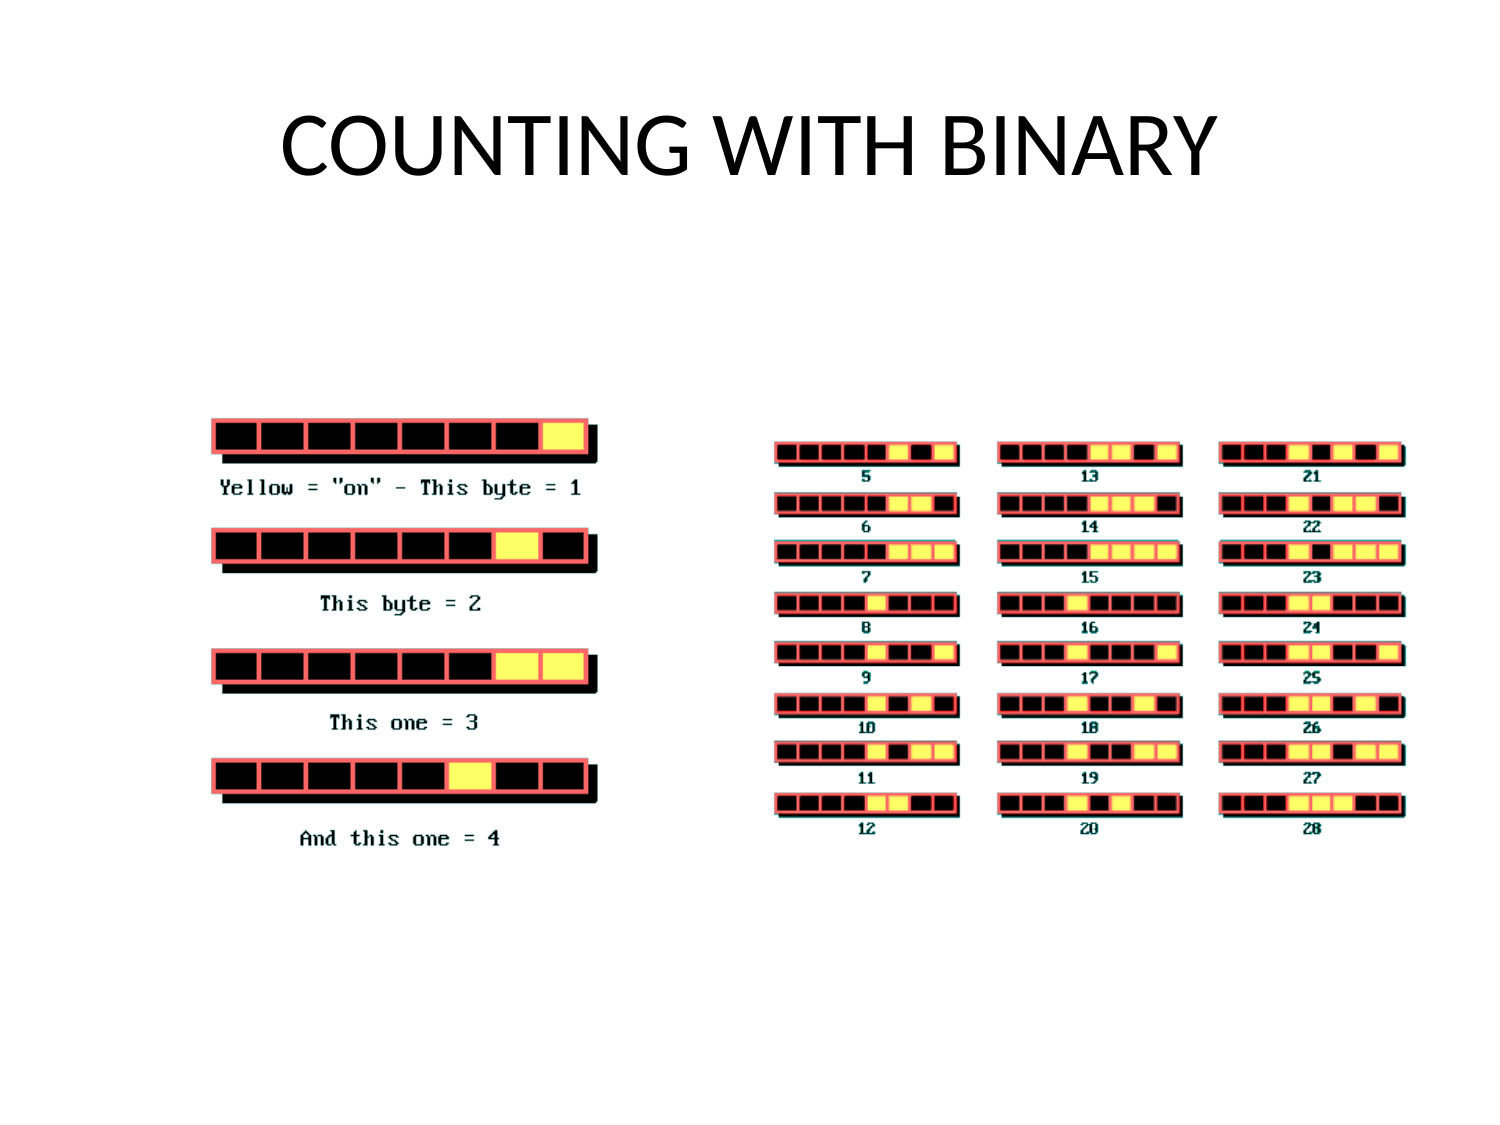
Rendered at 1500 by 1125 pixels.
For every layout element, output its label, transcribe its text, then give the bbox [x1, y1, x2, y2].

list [188, 395, 624, 871]
title COUNTING WITH BINARY [75, 45, 1425, 233]
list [761, 424, 1424, 842]
